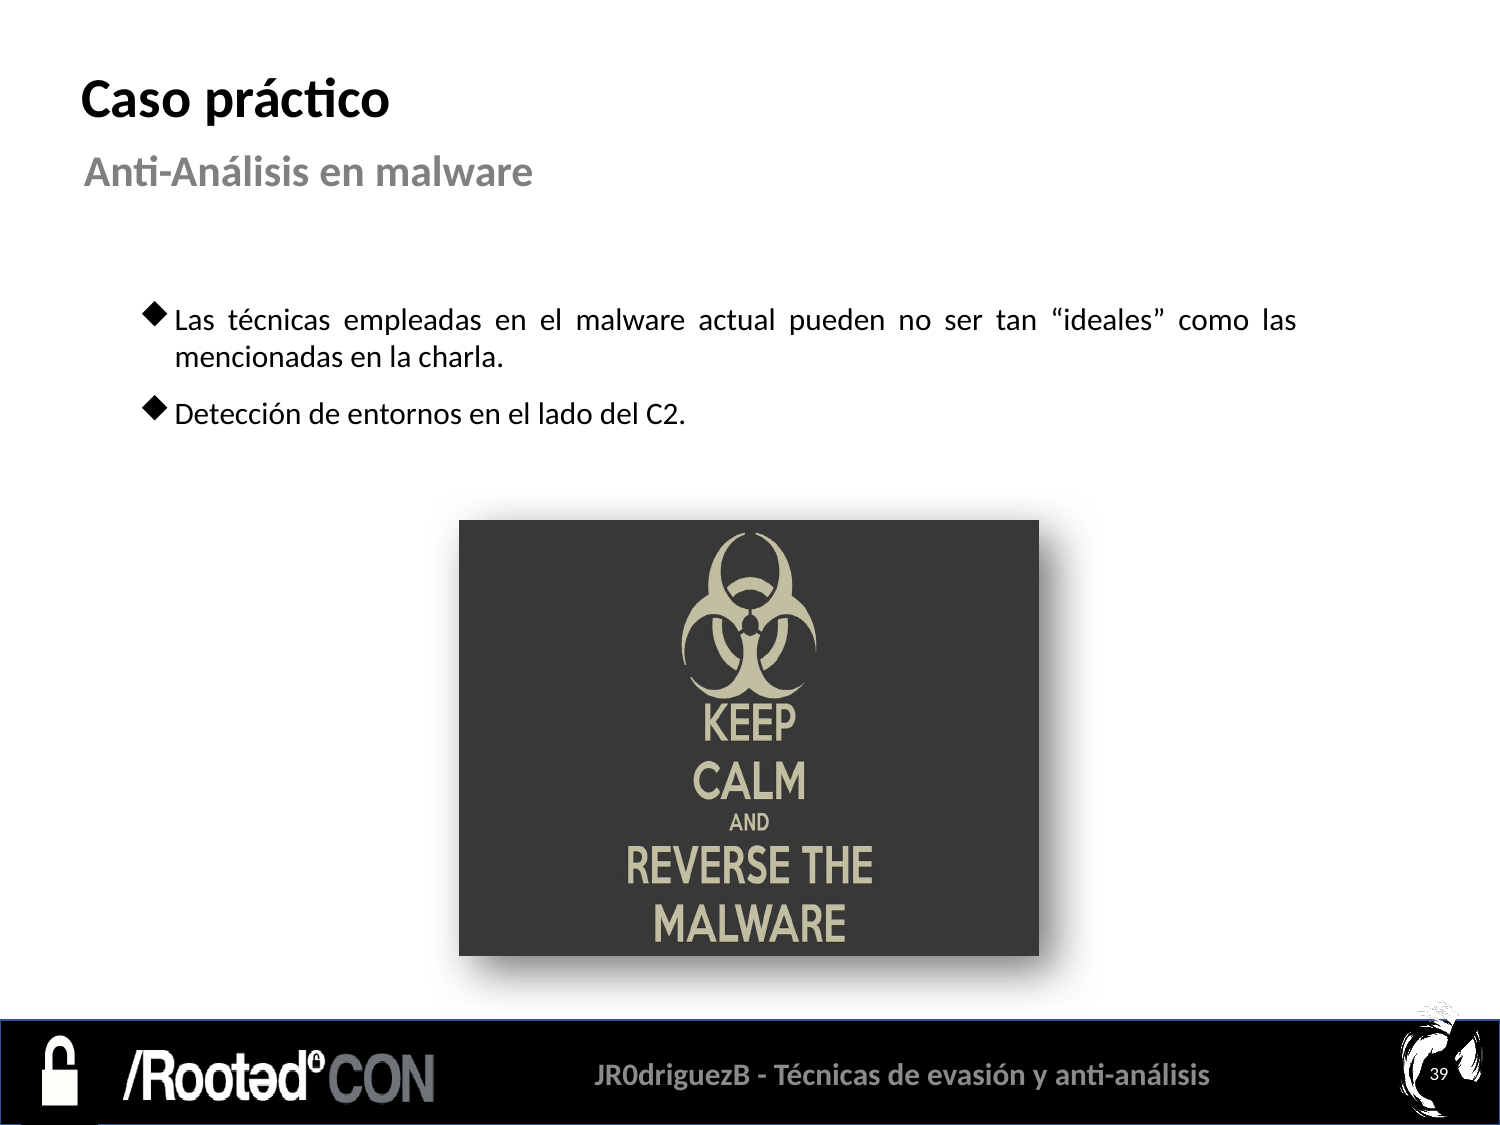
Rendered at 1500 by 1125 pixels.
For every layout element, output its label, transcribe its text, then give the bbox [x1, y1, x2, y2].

picture [21, 1020, 490, 1125]
picture [459, 520, 1039, 956]
text_box Las técnicas empleadas en el malware actual pueden no ser tan “ideales” como las mencionadas en la charla. Detección de entornos en el lado del C2. [71, 293, 1311, 436]
slide_number 39 [1249, 1042, 1460, 1103]
text_box Caso práctico [70, 56, 1429, 135]
footer JR0driguezB - Técnicas de evasión y anti-análisis [557, 1042, 1249, 1103]
text_box Anti-Análisis en malware [72, 137, 1431, 201]
picture [1394, 998, 1487, 1122]
